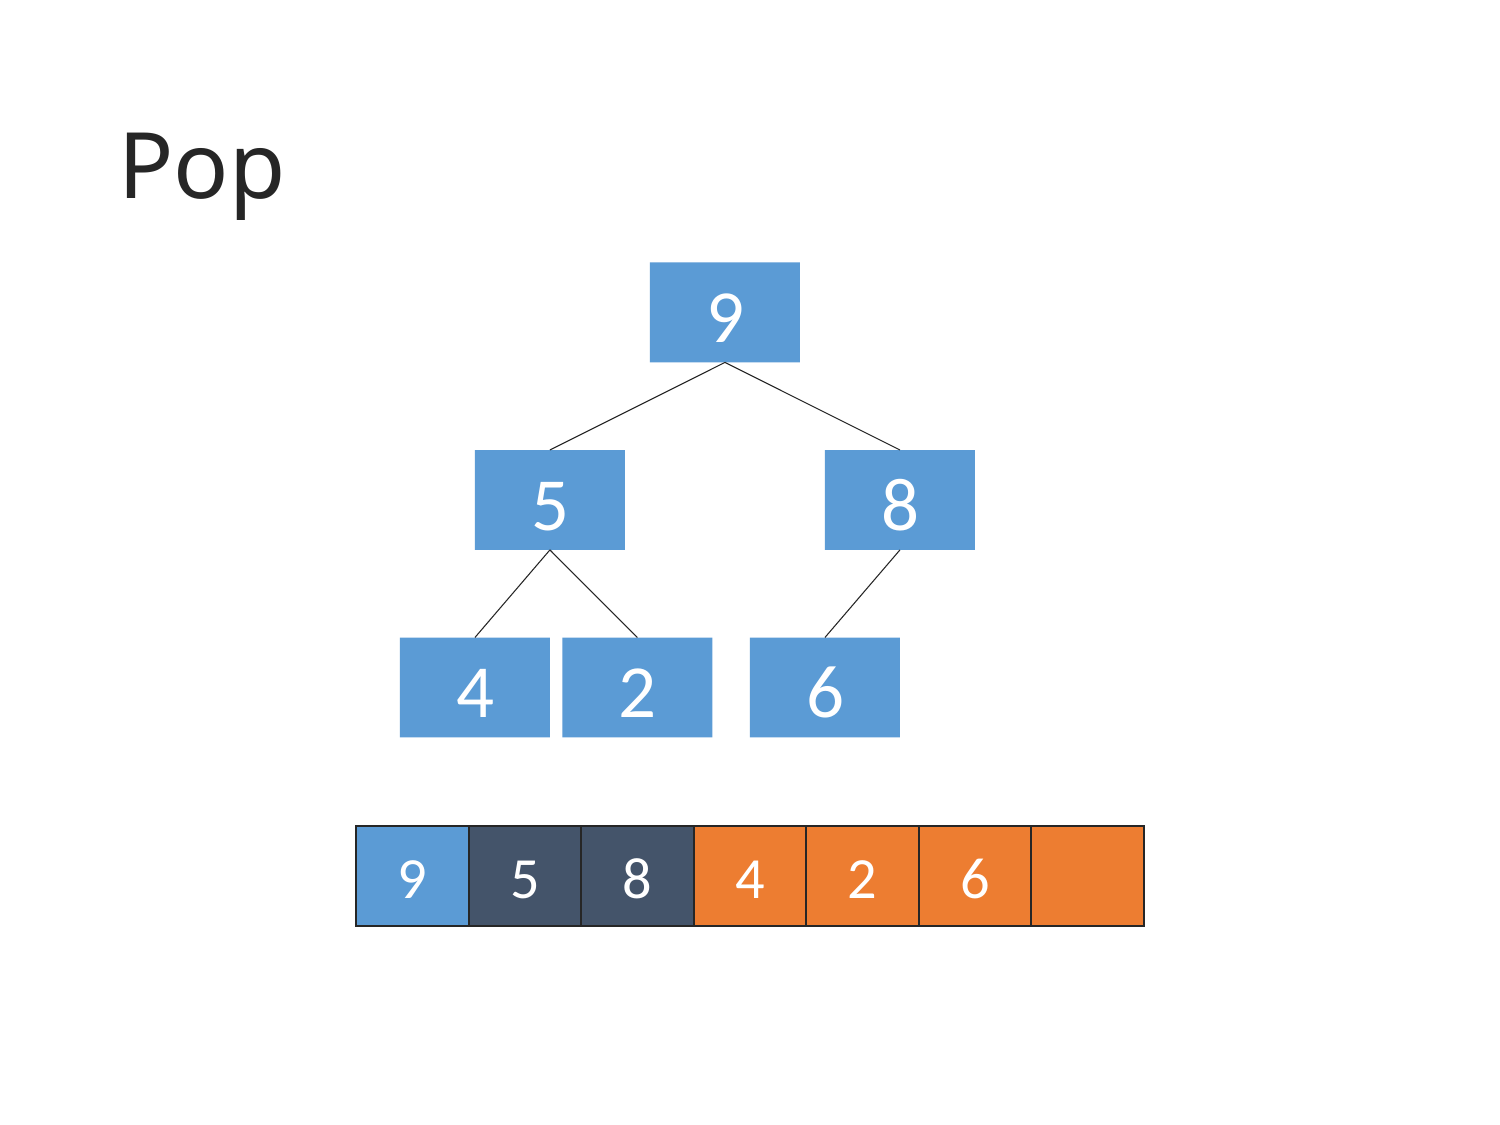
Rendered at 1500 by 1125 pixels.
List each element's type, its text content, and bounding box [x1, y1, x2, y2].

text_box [356, 825, 1144, 926]
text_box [474, 549, 549, 638]
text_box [824, 549, 900, 638]
text_box 4 [399, 636, 551, 738]
text_box 9 [649, 261, 801, 362]
title Pop [103, 59, 1397, 278]
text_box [724, 362, 900, 450]
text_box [549, 362, 724, 450]
text_box 2 [561, 636, 713, 738]
text_box 6 [749, 636, 901, 738]
text_box 8 [824, 449, 976, 551]
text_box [549, 549, 638, 638]
text_box 5 [474, 449, 626, 549]
